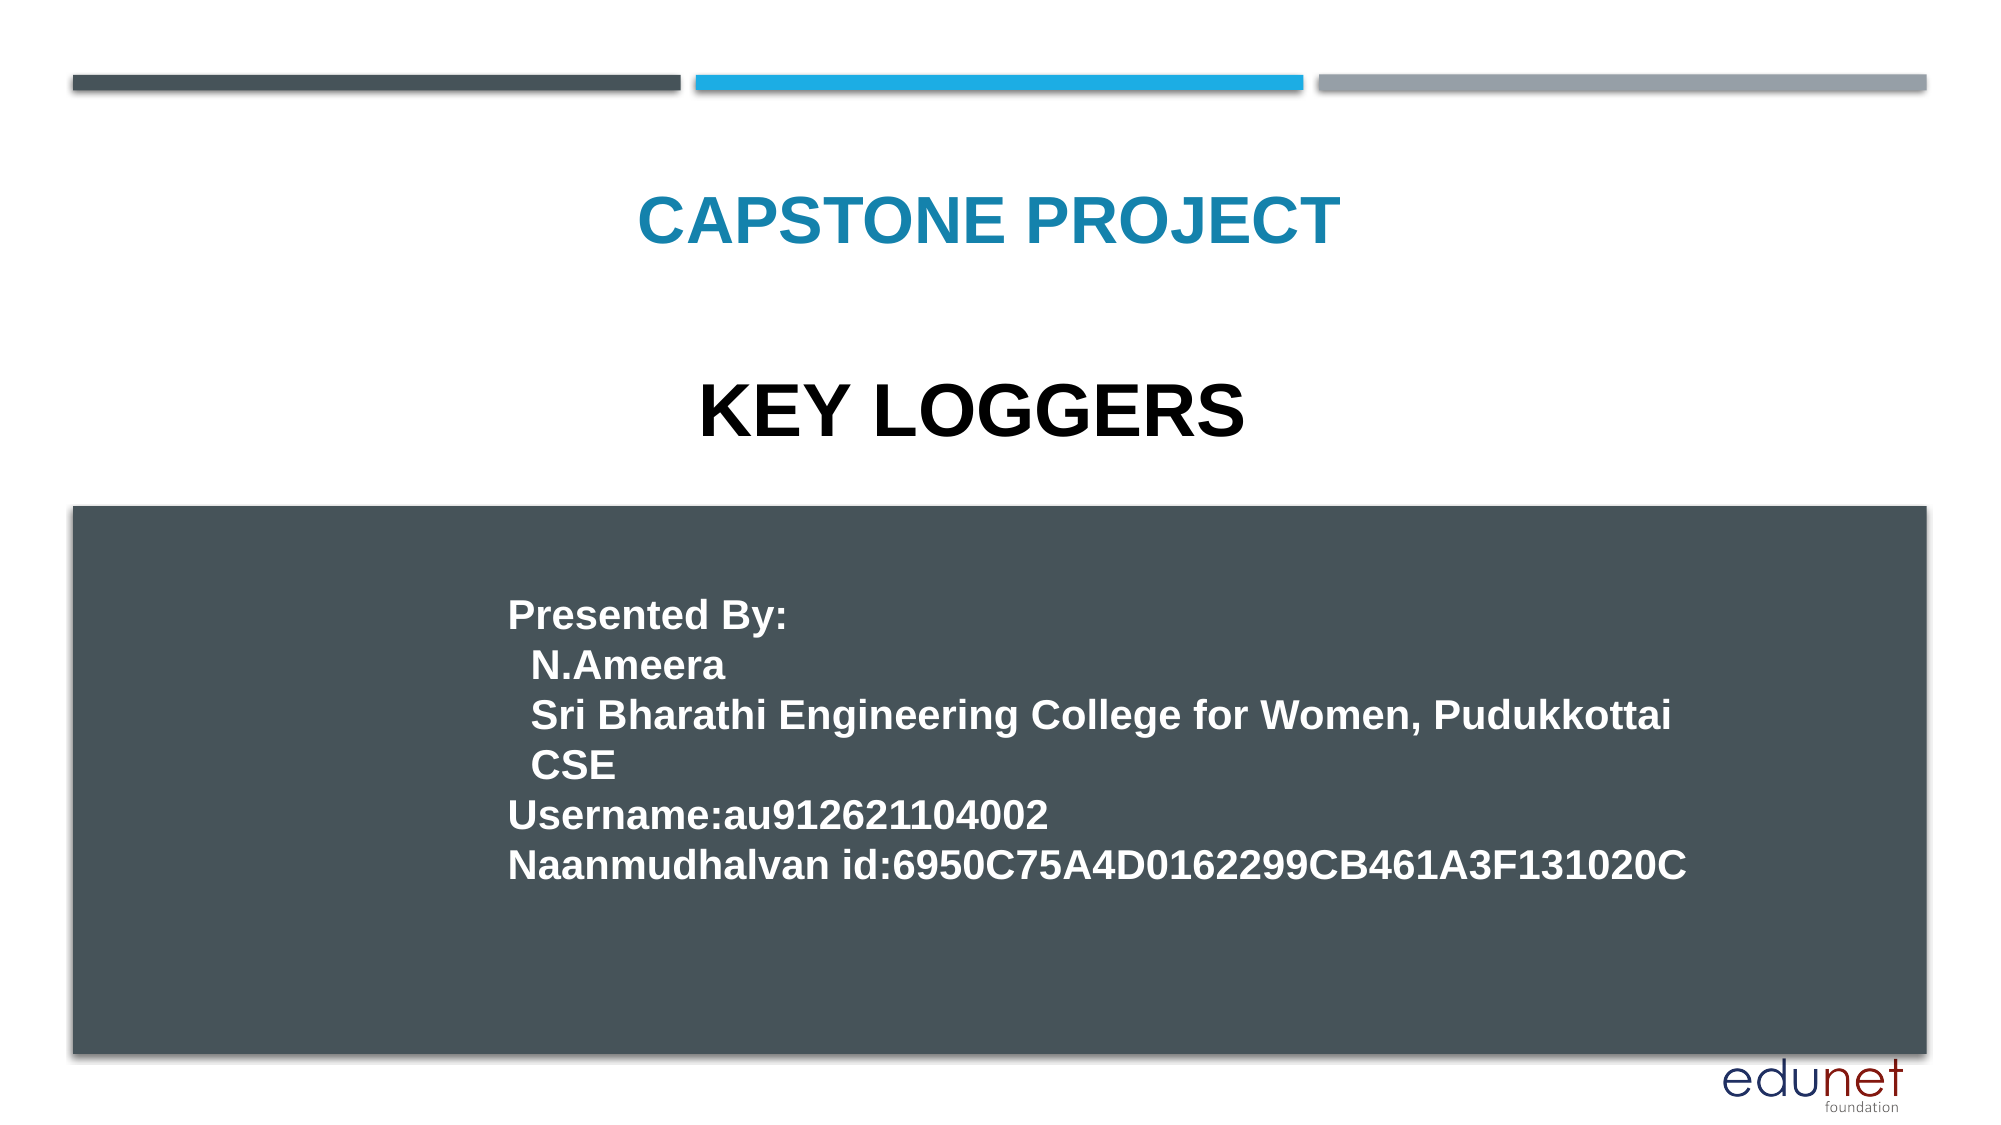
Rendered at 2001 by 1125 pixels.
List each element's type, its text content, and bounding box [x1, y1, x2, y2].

title KEY LOGGERS [222, 298, 1723, 460]
text_box Presented By: N.Ameera Sri Bharathi Engineering College for Women, Pudukkottai CSE Username:au912621104002 Naanmudhalvan id:6950C75A4D0162299CB461A3F131020C [492, 580, 1802, 946]
text_box CAPSTONE PROJECT [0, 169, 2000, 265]
picture [1719, 1056, 1905, 1116]
